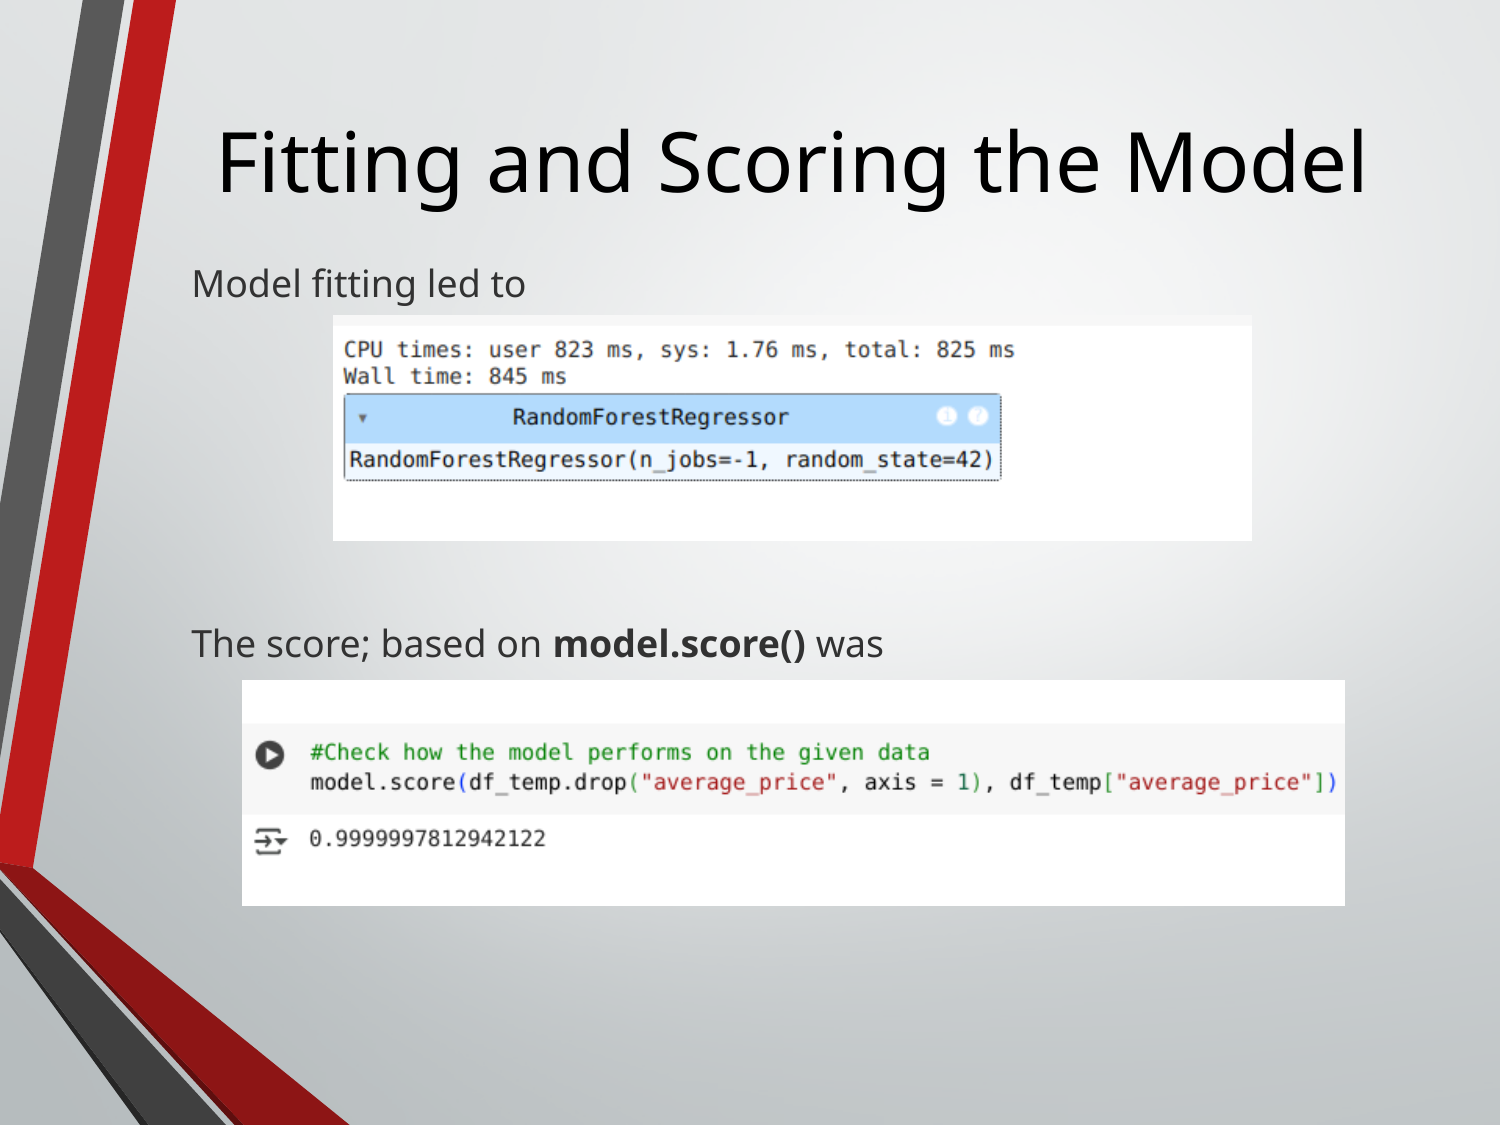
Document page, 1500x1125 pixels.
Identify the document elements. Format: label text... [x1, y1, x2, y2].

title Fitting and Scoring the Model [161, 81, 1425, 238]
text_box Model fitting led to The score; based on model.score() was [176, 252, 1428, 808]
picture [242, 680, 1345, 906]
picture [332, 315, 1253, 541]
